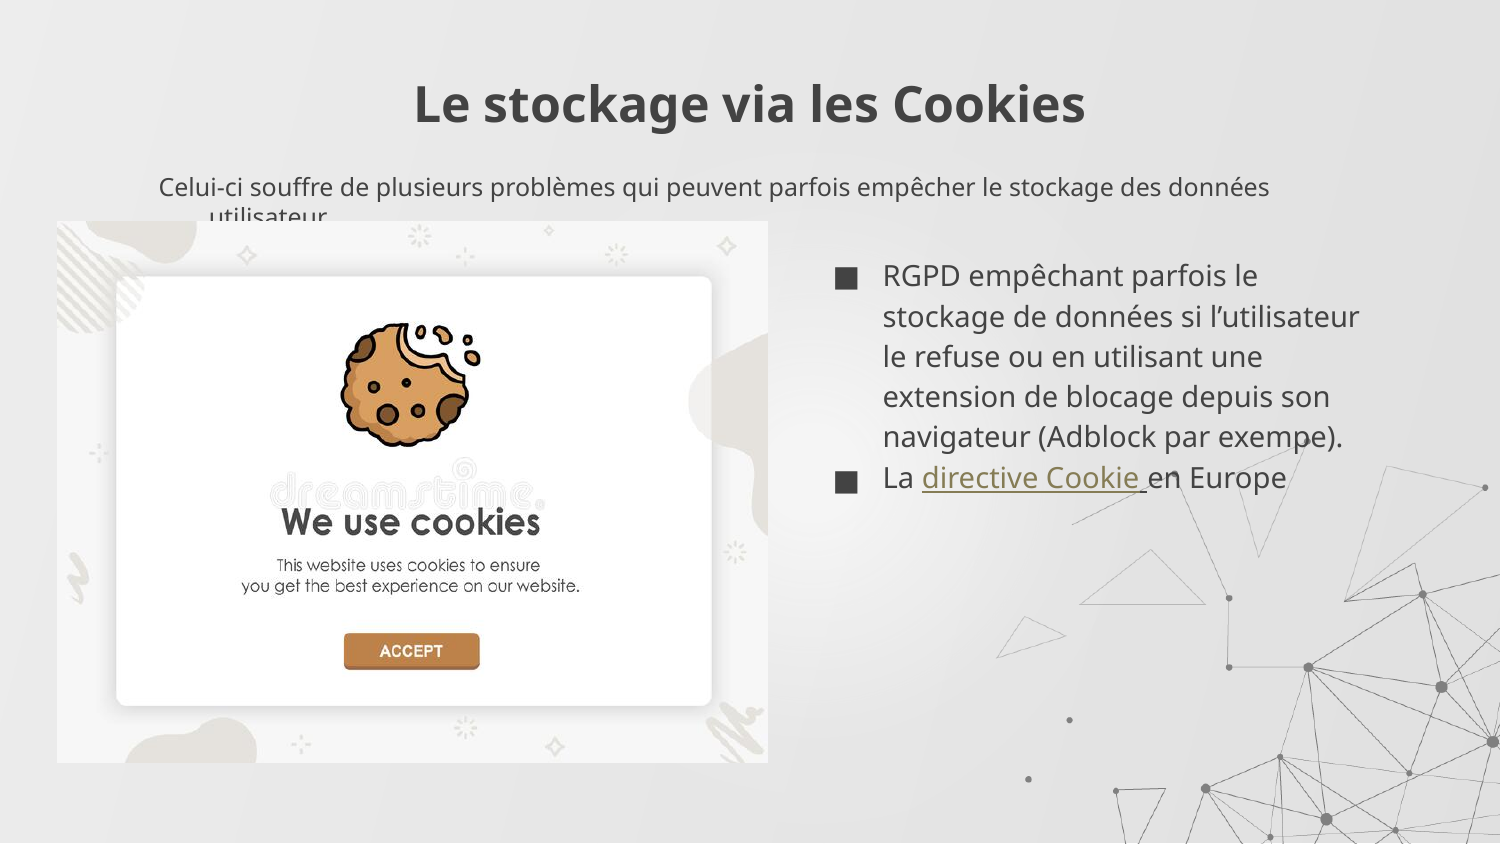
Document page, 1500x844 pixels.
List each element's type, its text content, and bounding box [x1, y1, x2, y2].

list RGPD empêchant parfois le stockage de données si l’utilisateur le refuse ou en utilisant une extension de blocage depuis son navigateur (Adblock par exempe). La directive Cookie en Europe [792, 237, 1382, 756]
picture [0, 0, 1500, 844]
title Le stockage via les Cookies [322, 57, 1178, 214]
subtitle Celui-ci souffre de plusieurs problèmes qui peuvent parfois empêcher le stockage des données utilisateur. [118, 156, 1382, 222]
